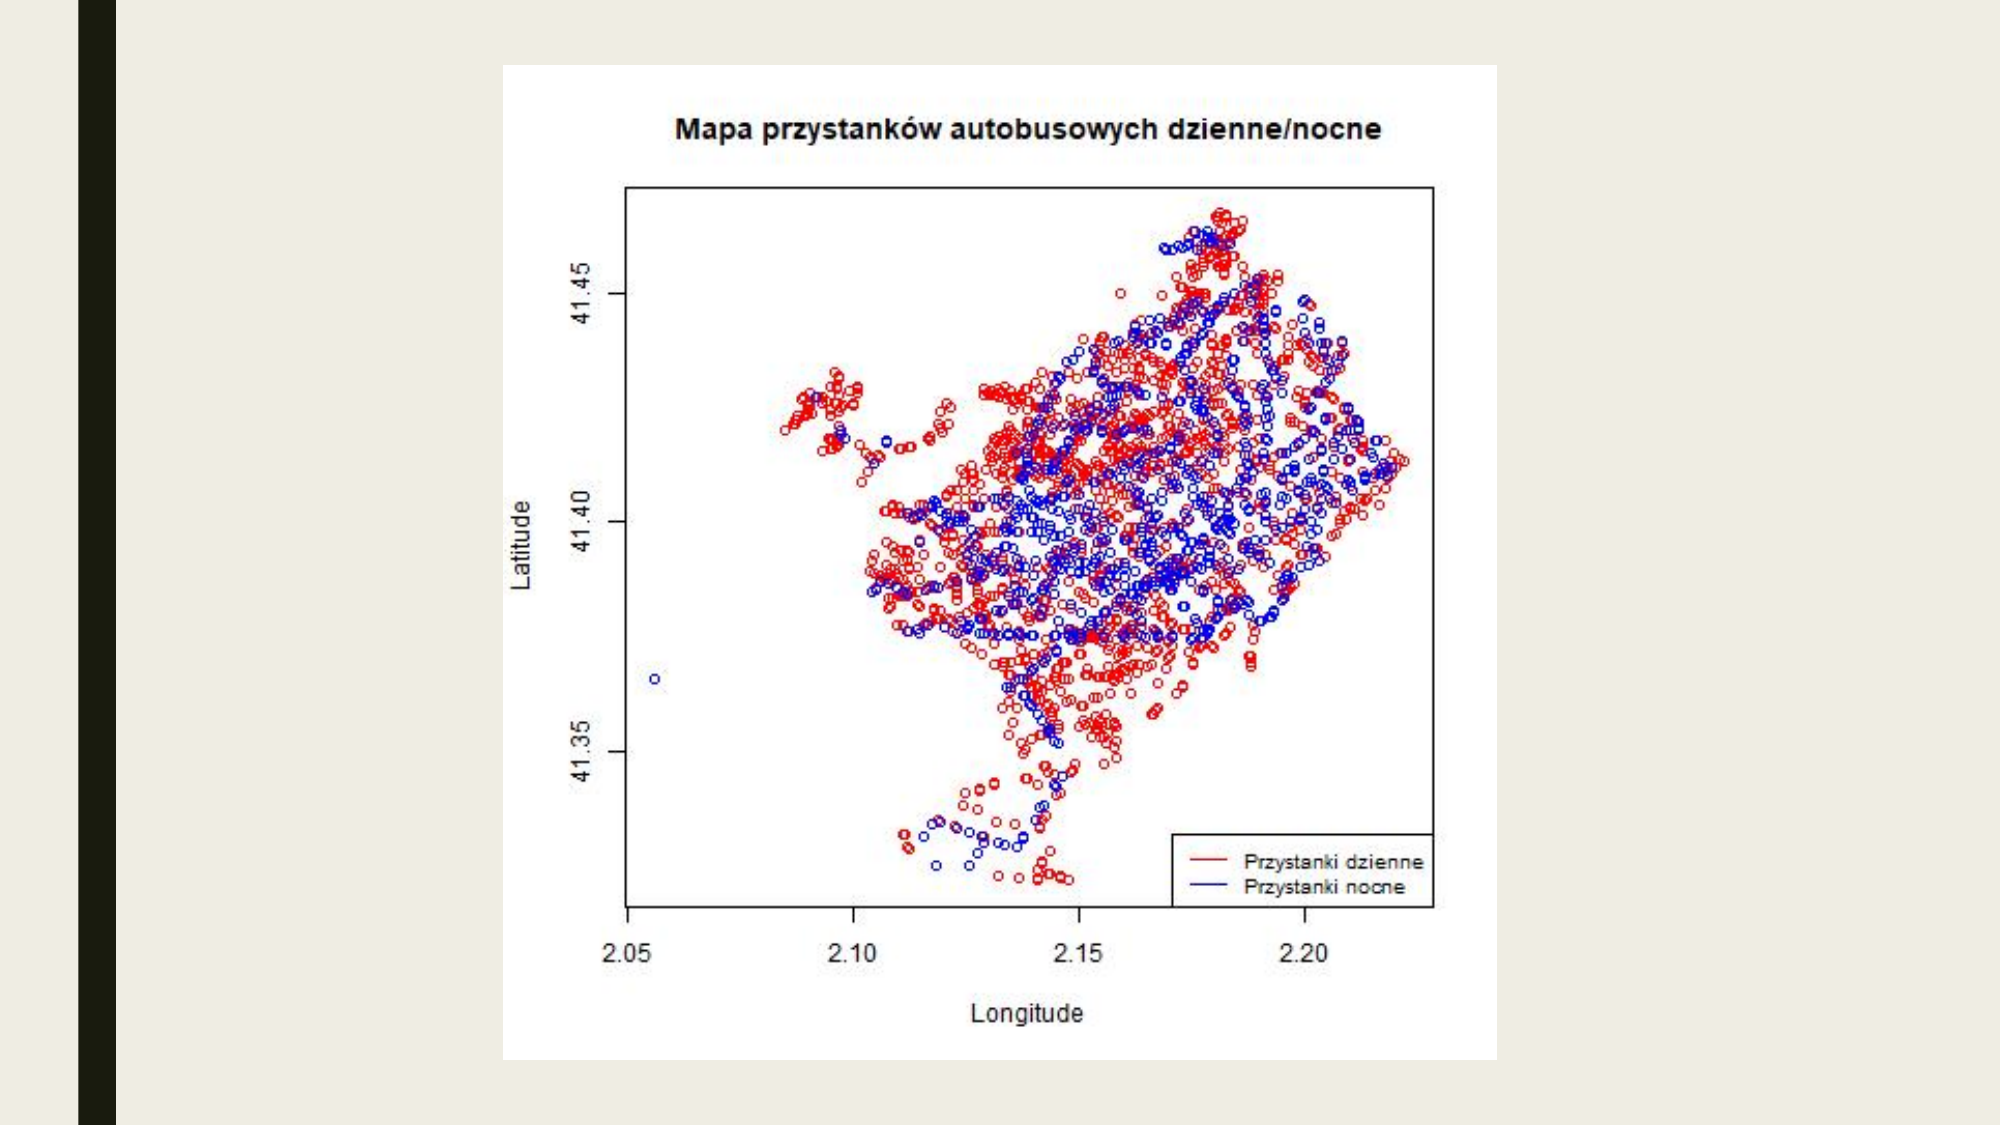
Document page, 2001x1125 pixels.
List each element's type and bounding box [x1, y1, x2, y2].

list [503, 65, 1497, 1060]
